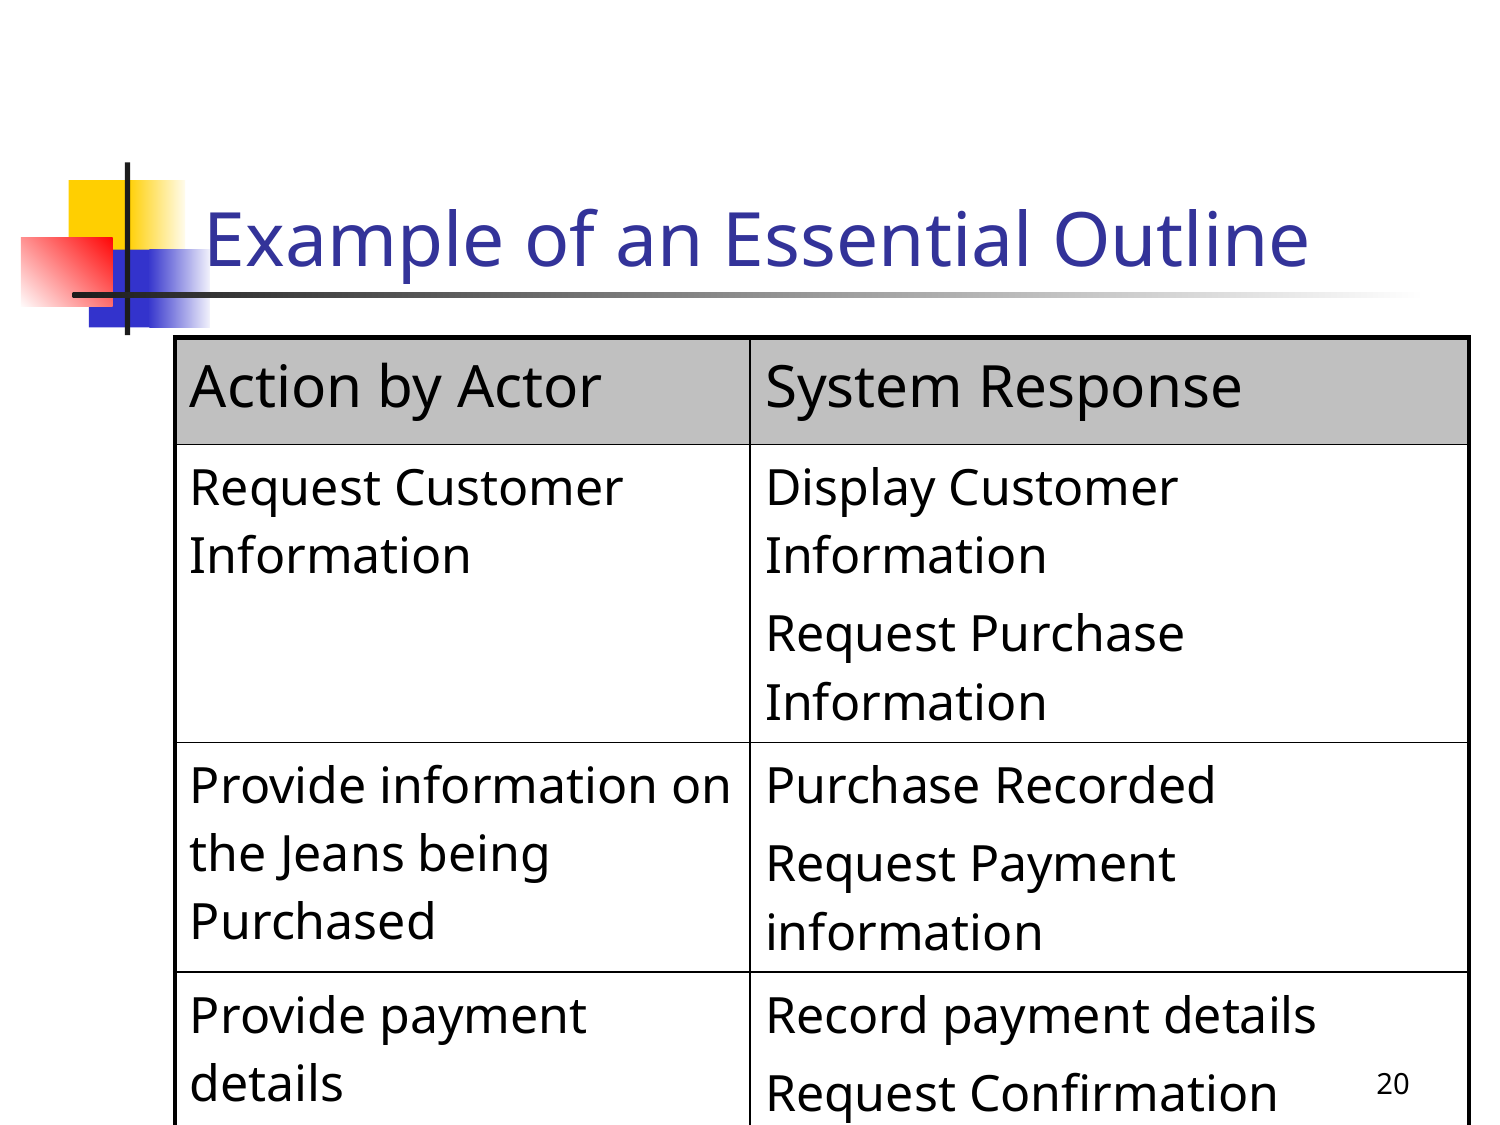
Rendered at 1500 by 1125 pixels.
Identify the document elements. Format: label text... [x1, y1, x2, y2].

title Example of an Essential Outline [188, 101, 1468, 289]
table_header Action by Actor [177, 340, 749, 444]
table_cell Request Customer Information [177, 445, 749, 742]
table_cell Purchase Recorded Request Payment information [751, 743, 1467, 971]
table_cell Provide payment details [177, 973, 749, 1125]
table_header System Response [751, 340, 1467, 444]
table_cell Display Customer Information Request Purchase Information [751, 445, 1467, 742]
table_cell Provide information on the Jeans being Purchased [177, 743, 749, 971]
table_cell Record payment details Request Confirmation [751, 973, 1467, 1125]
